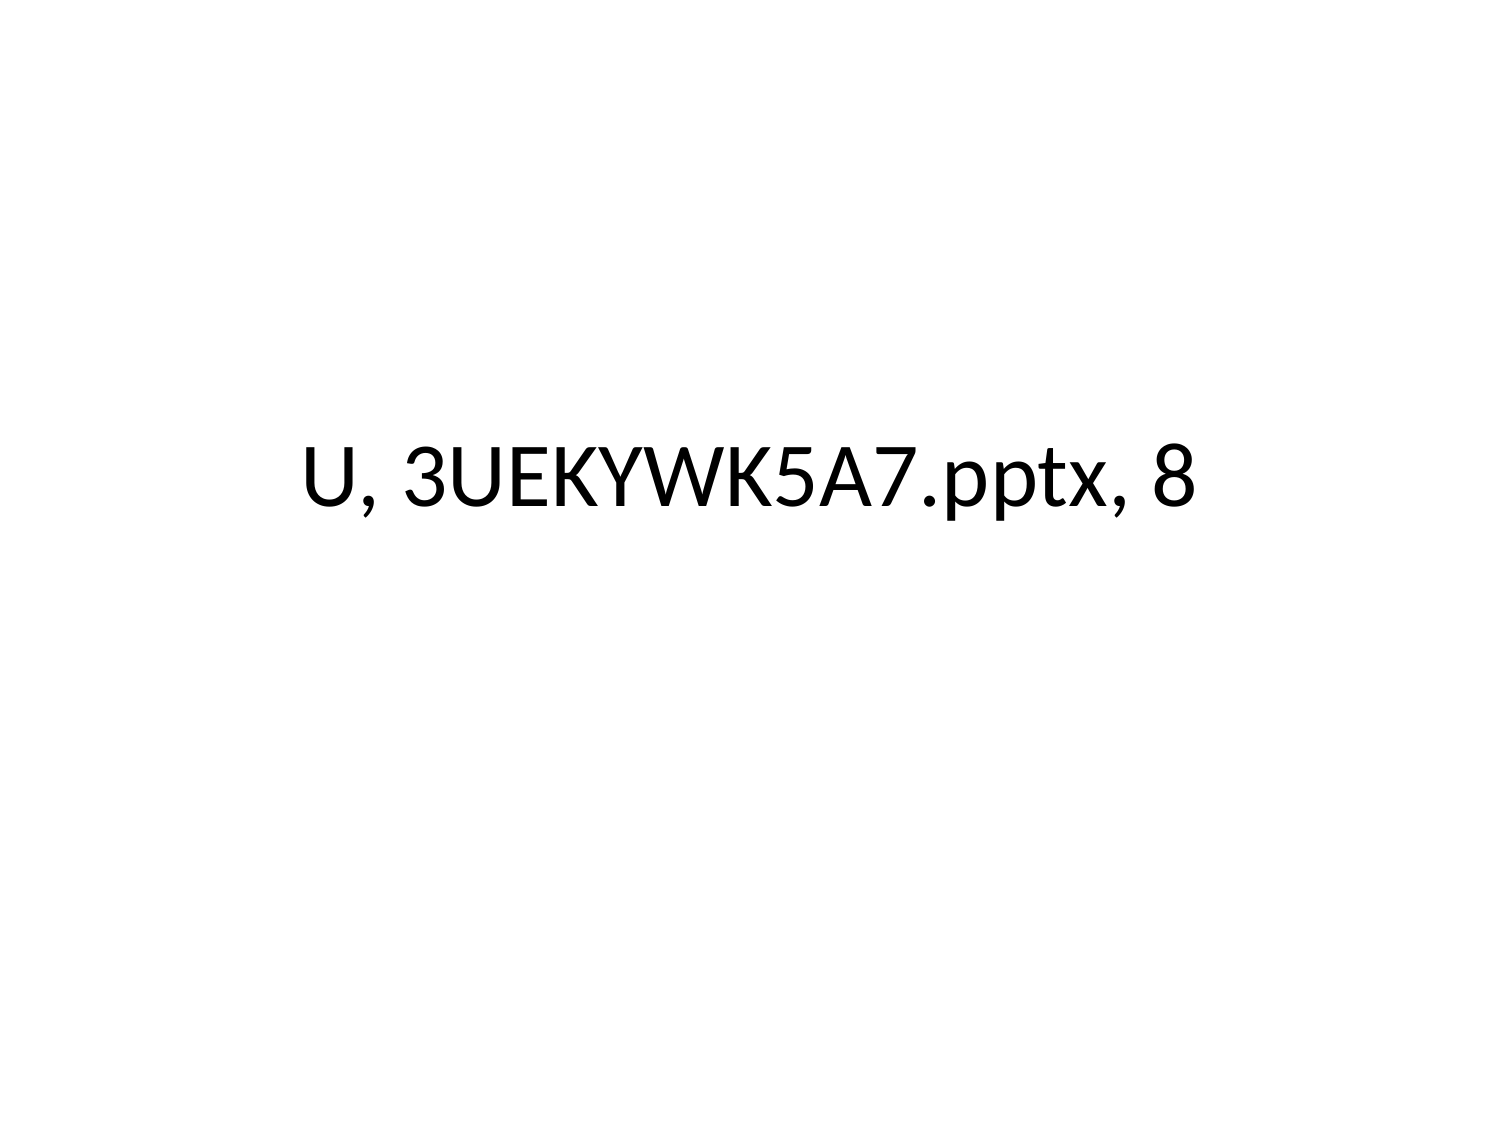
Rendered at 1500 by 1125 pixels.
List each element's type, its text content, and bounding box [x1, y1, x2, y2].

title U, 3UEKYWK5A7.pptx, 8 [112, 349, 1388, 591]
